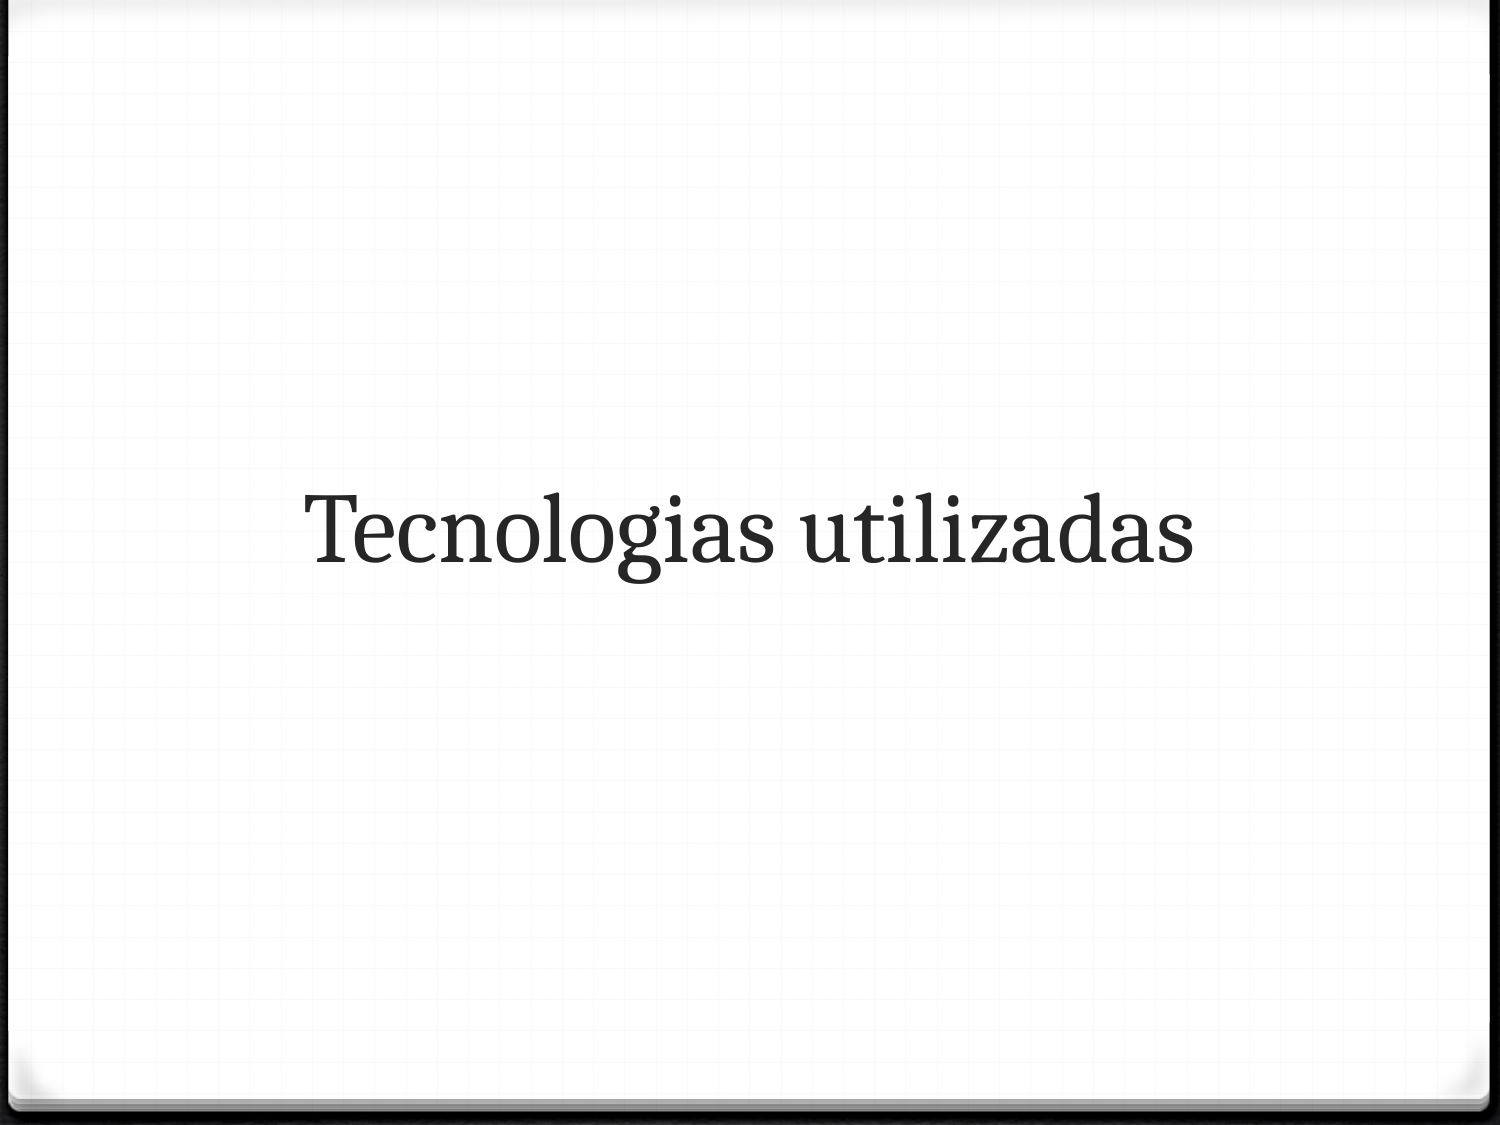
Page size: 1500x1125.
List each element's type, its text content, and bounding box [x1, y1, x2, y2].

title Tecnologias utilizadas [90, 245, 1410, 590]
picture [0, 0, 1500, 1125]
